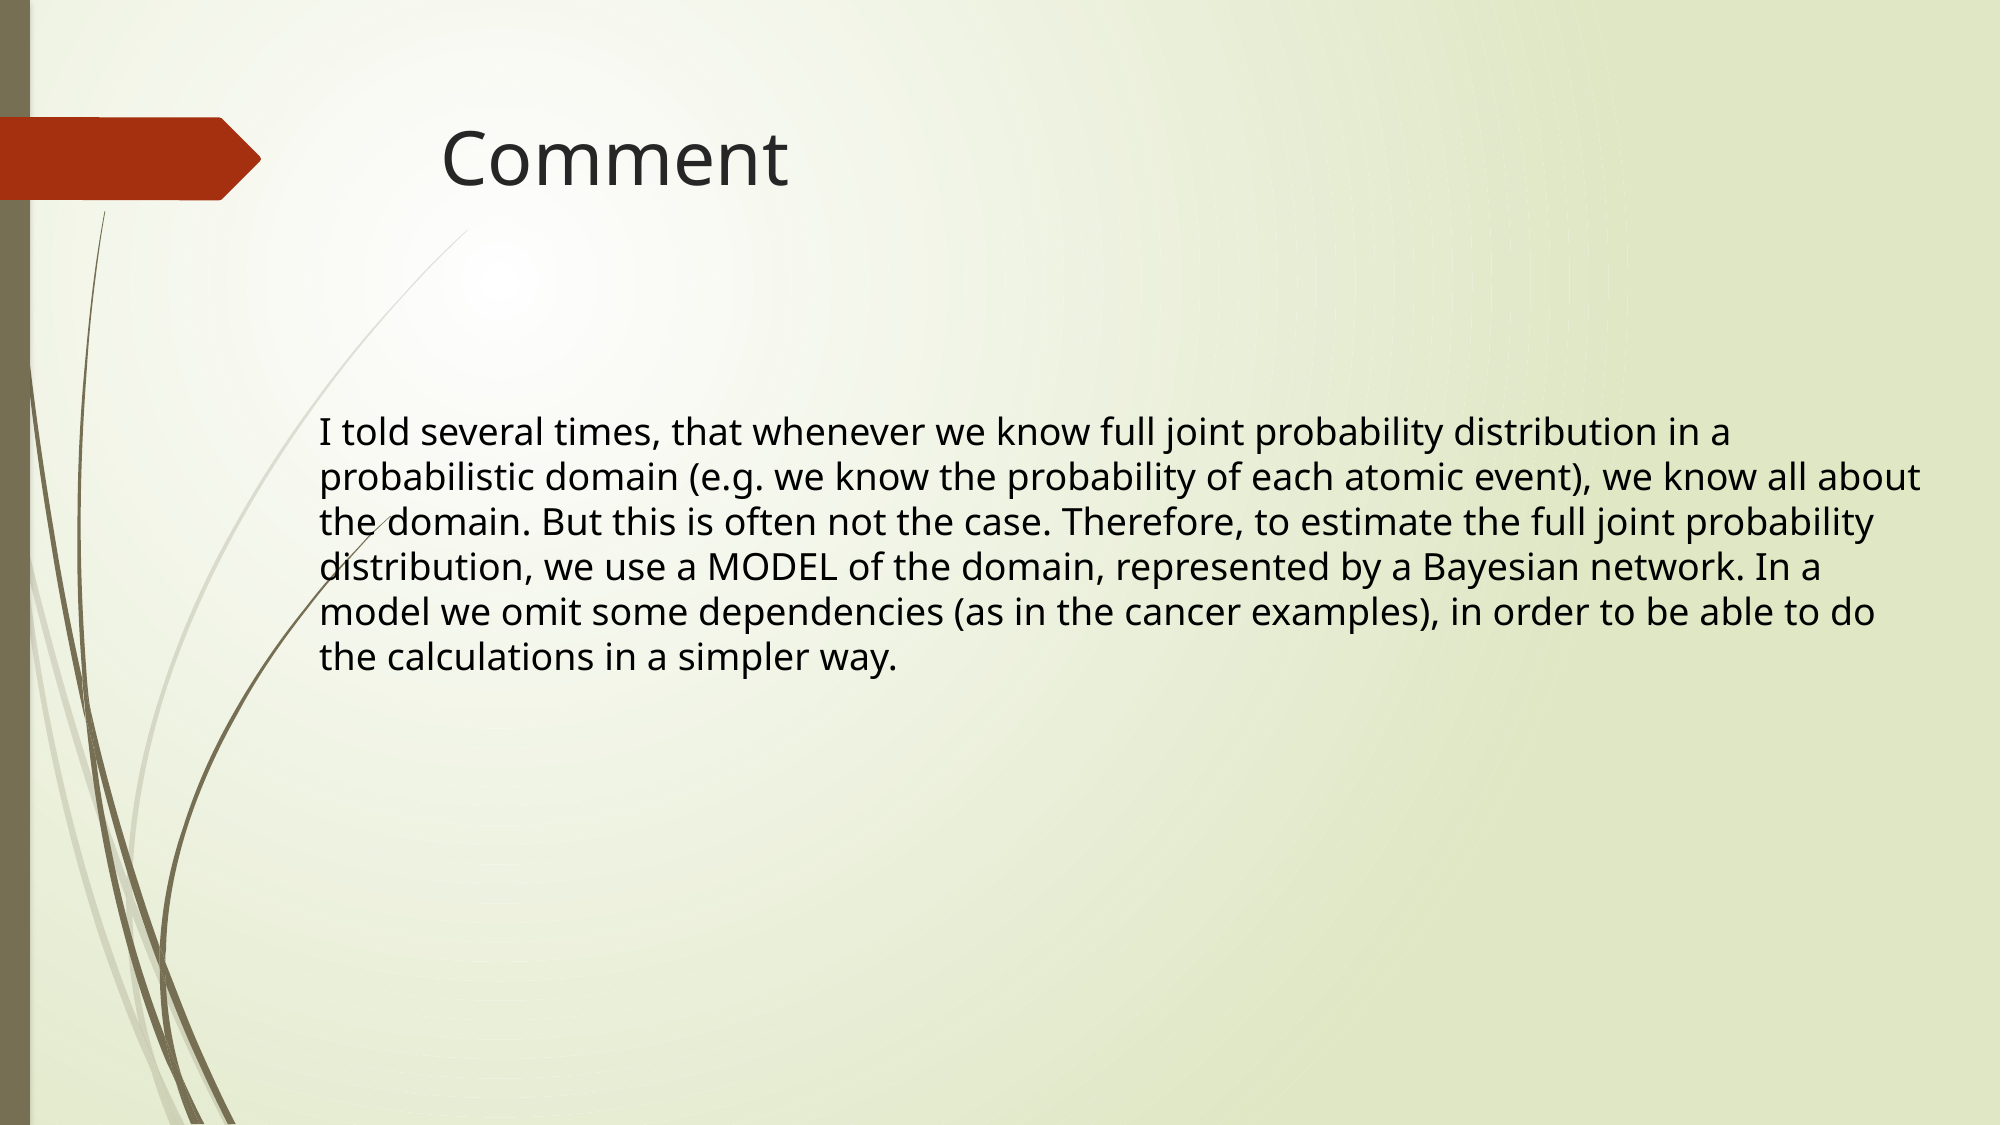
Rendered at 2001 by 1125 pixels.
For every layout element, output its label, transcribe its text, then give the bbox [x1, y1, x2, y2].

text_box I told several times, that whenever we know full joint probability distribution in a probabilistic domain (e.g. we know the probability of each atomic event), we know all about the domain. But this is often not the case. Therefore, to estimate the full joint probability distribution, we use a MODEL of the domain, represented by a Bayesian network. In a model we omit some dependencies (as in the cancer examples), in order to be able to do the calculations in a simpler way. [304, 400, 1944, 686]
title Comment [425, 102, 1888, 313]
